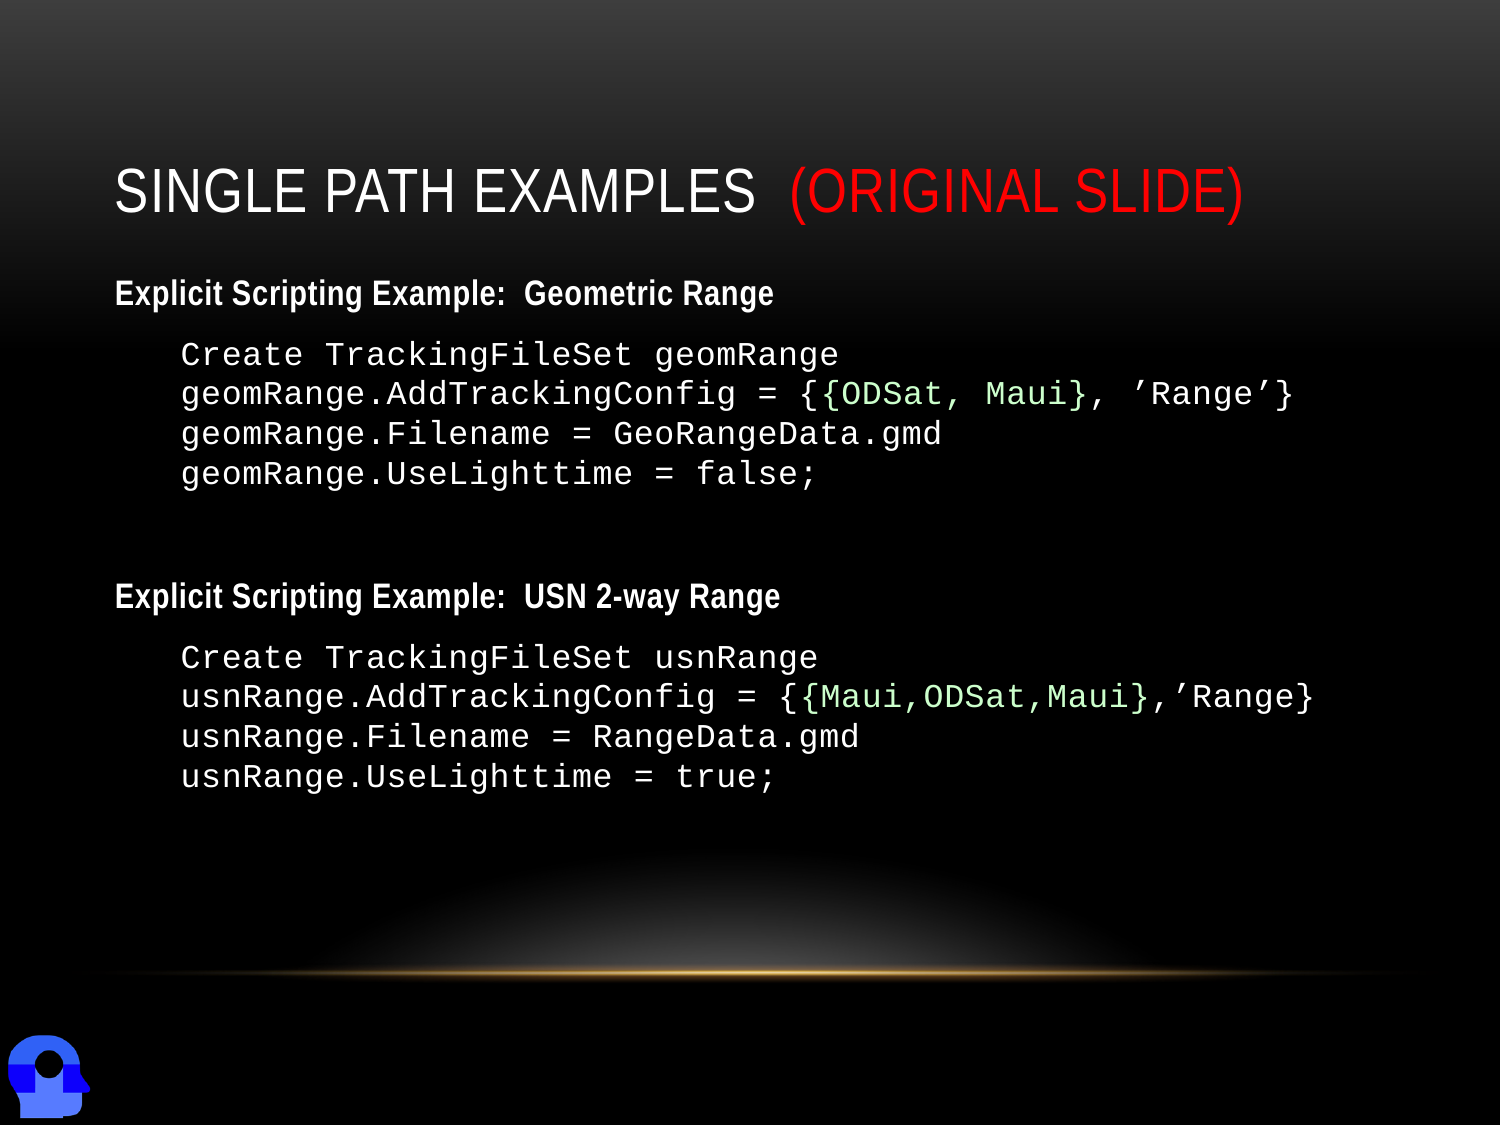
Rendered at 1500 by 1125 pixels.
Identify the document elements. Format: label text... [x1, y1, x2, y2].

title Single Path Examples (Original Slide) [99, 45, 1400, 233]
picture [0, 0, 1500, 1125]
list Explicit Scripting Example: Geometric Range Create TrackingFileSet geomRange geomRange.AddTrackingConfig = {{ODSat, Maui}, ’Range’} geomRange.Filename = GeoRangeData.gmd geomRange.UseLighttime = false; Explicit Scripting Example: USN 2-way Range Create TrackingFileSet usnRange usnRange.AddTrackingConfig = {{Maui,ODSat,Maui},’Range} usnRange.Filename = RangeData.gmd usnRange.UseLighttime = true; [99, 262, 1500, 938]
